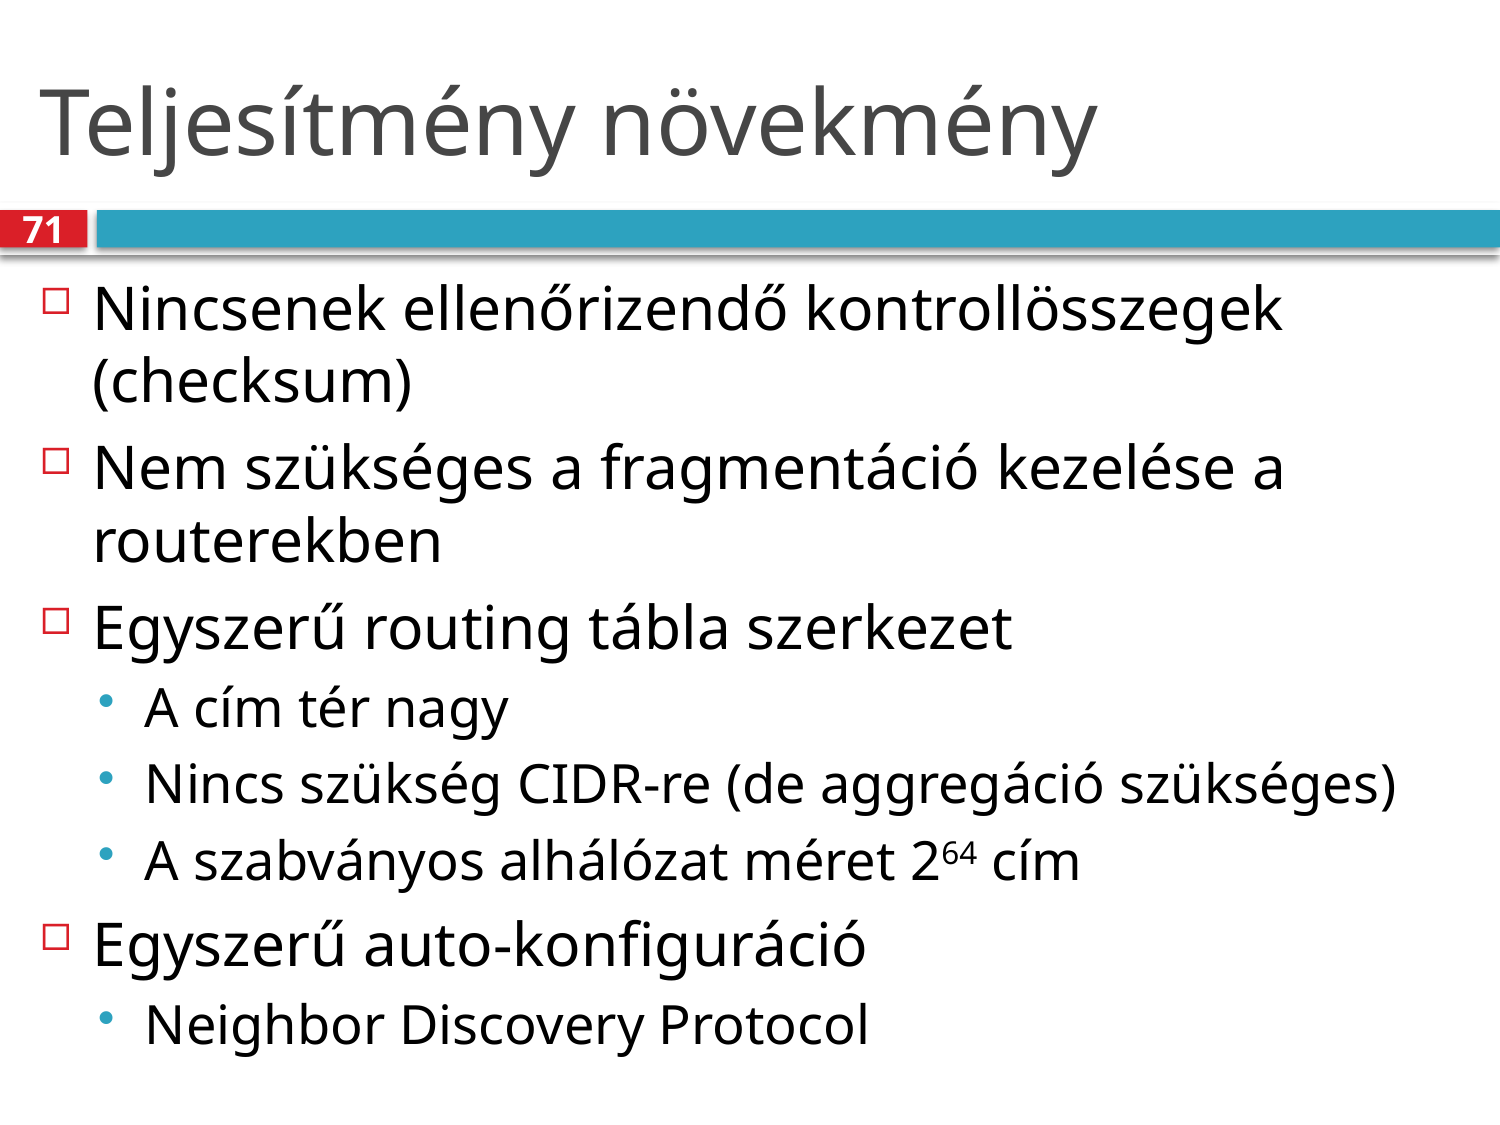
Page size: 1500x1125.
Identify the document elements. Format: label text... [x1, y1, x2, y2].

list Nincsenek ellenőrizendő kontrollösszegek (checksum) Nem szükséges a fragmentáció kezelése a routerekben Egyszerű routing tábla szerkezet A cím tér nagy Nincs szükség CIDR-re (de aggregáció szükséges) A szabványos alhálózat méret 264 cím Egyszerű auto-konfiguráció Neighbor Discovery Protocol [24, 262, 1475, 1100]
slide_number 71 [0, 206, 88, 257]
title Teljesítmény növekmény [24, 37, 1475, 200]
